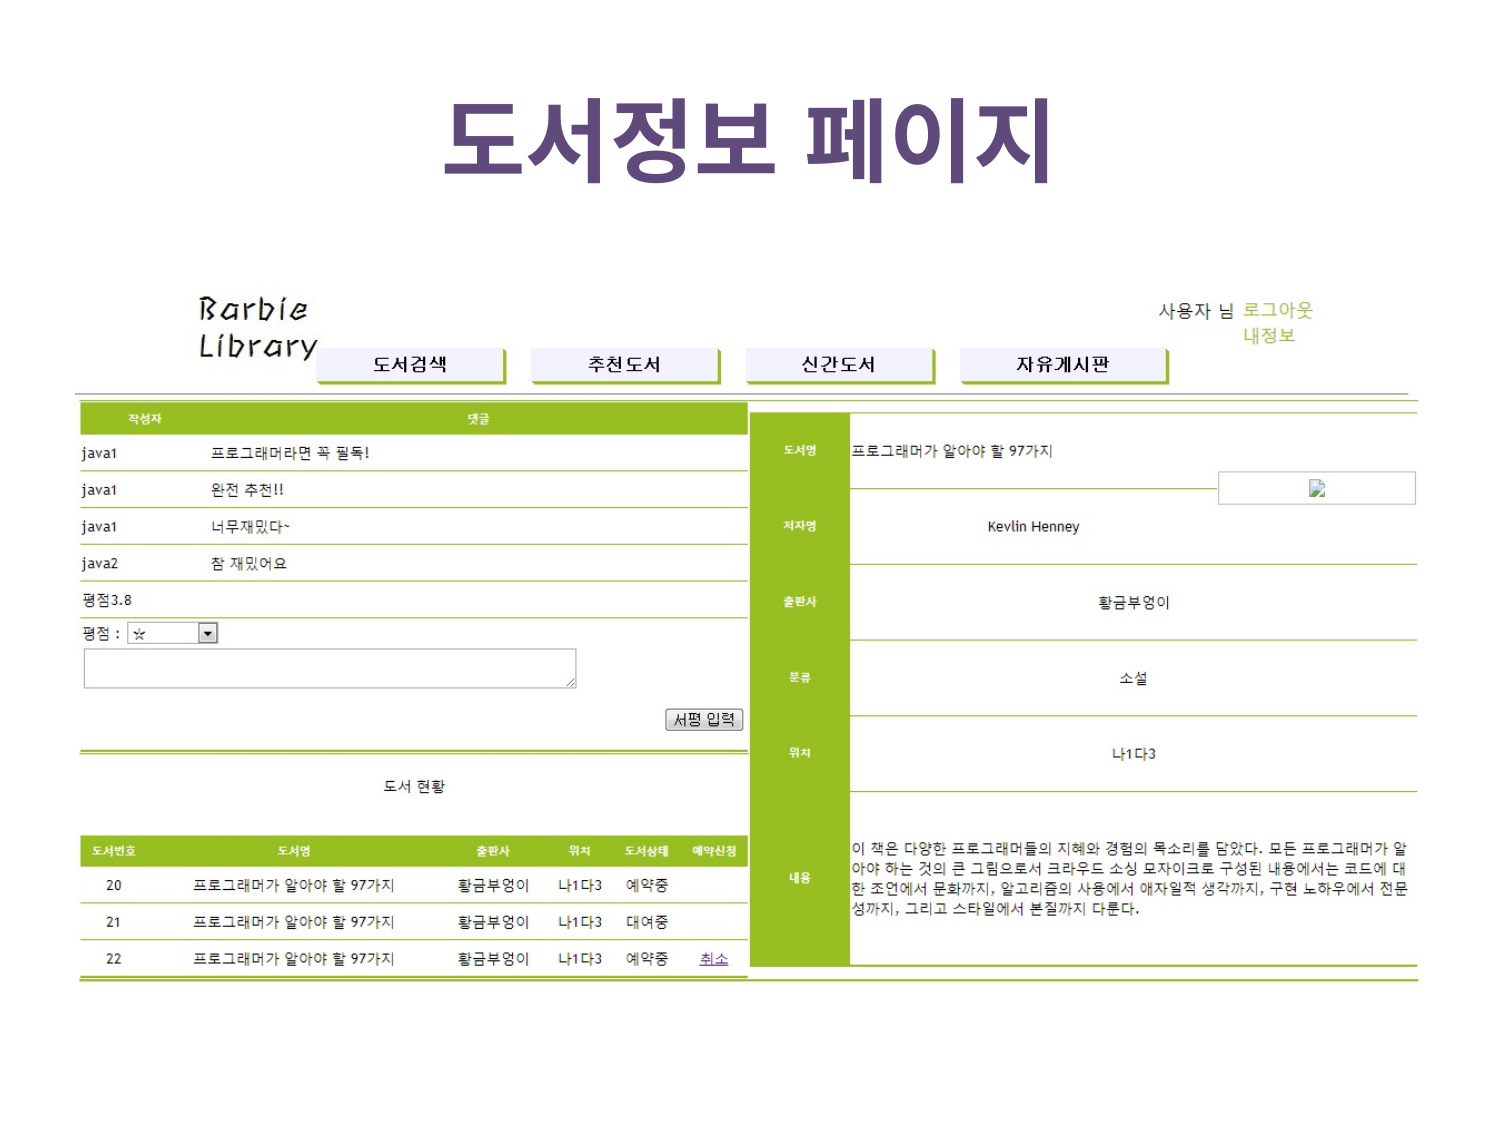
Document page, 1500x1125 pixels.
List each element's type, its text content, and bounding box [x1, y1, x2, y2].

title 도서정보 페이지 [75, 45, 1425, 233]
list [74, 280, 1426, 987]
